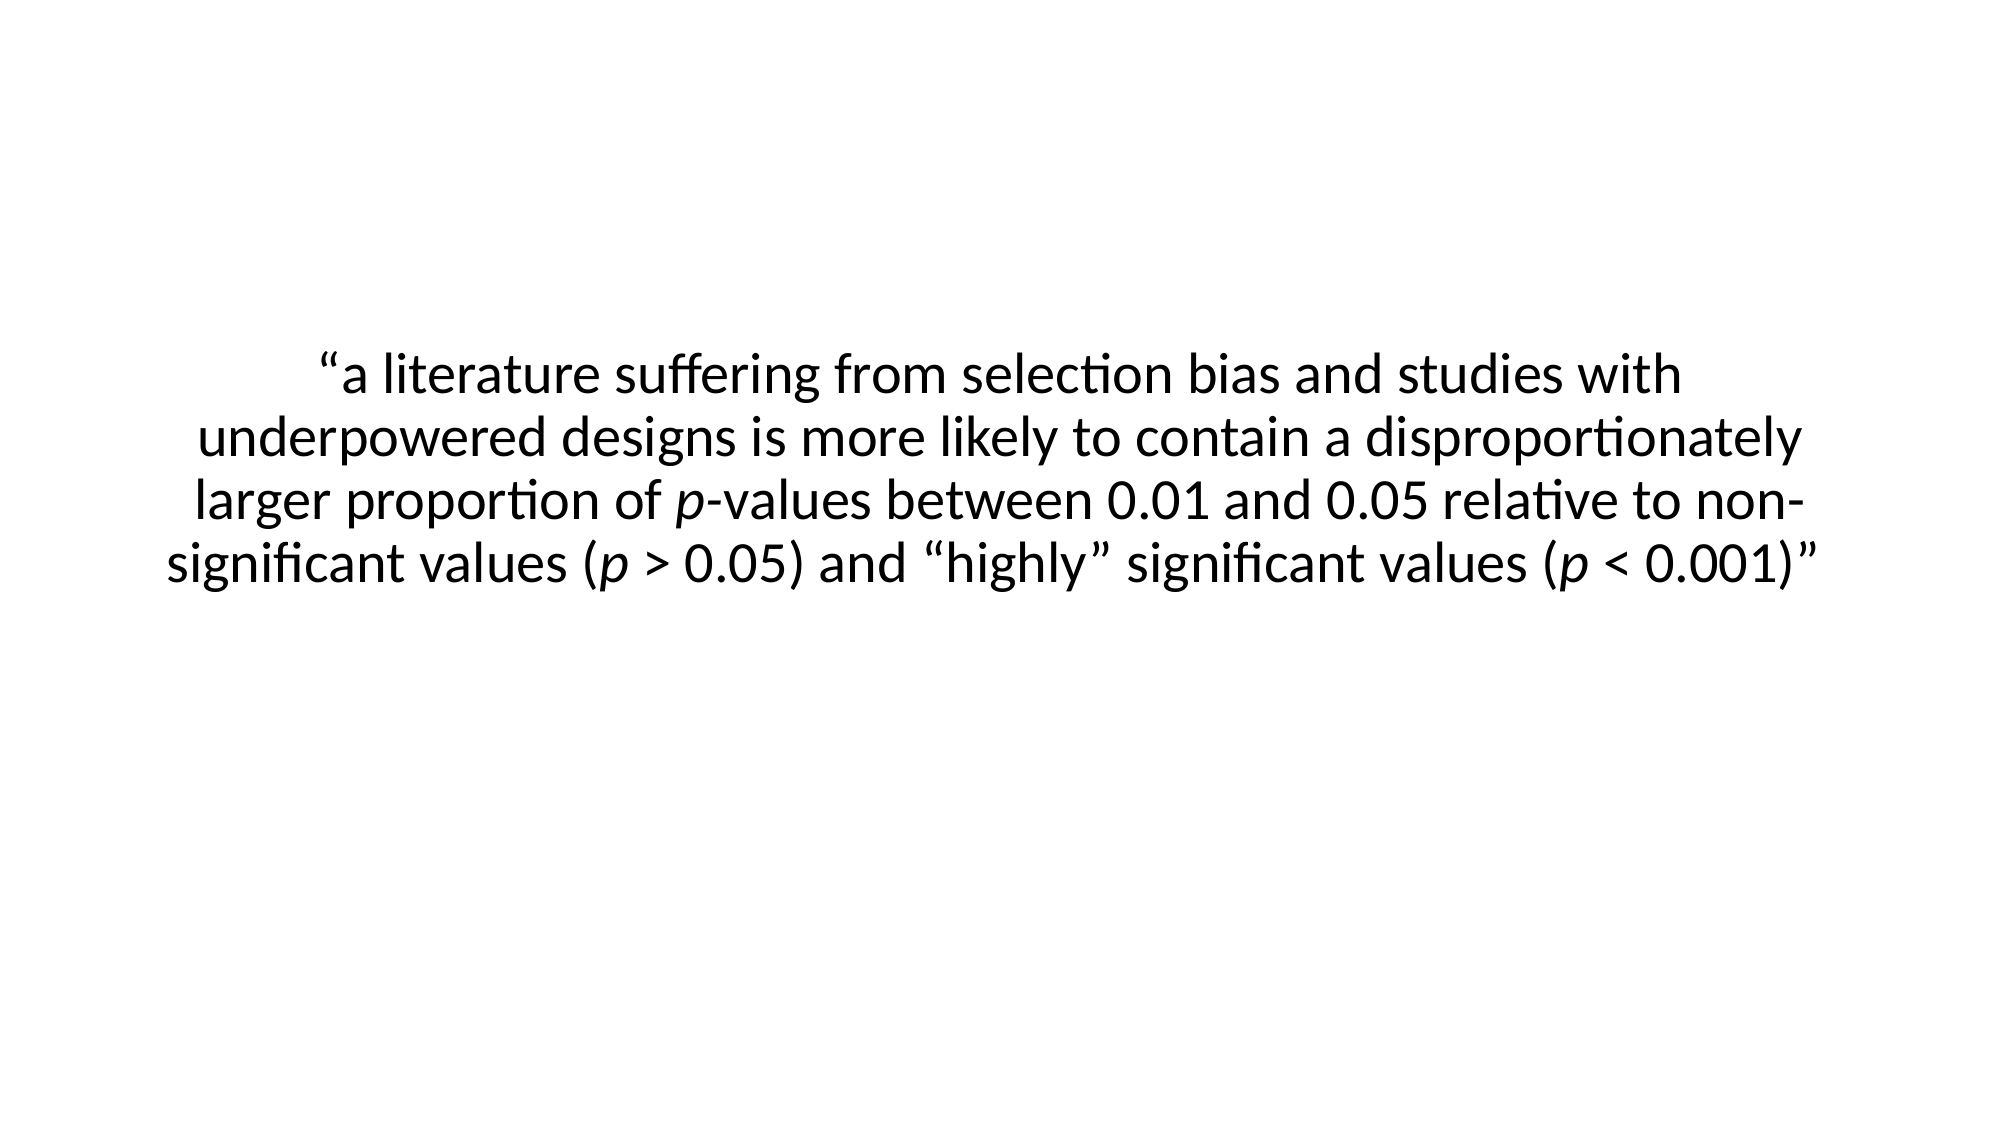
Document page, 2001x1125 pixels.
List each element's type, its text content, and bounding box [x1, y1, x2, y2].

list “a literature suffering from selection bias and studies with underpowered designs is more likely to contain a disproportionately larger proportion of p-values between 0.01 and 0.05 relative to non-significant values (p > 0.05) and “highly” significant values (p < 0.001)” [137, 245, 1863, 661]
